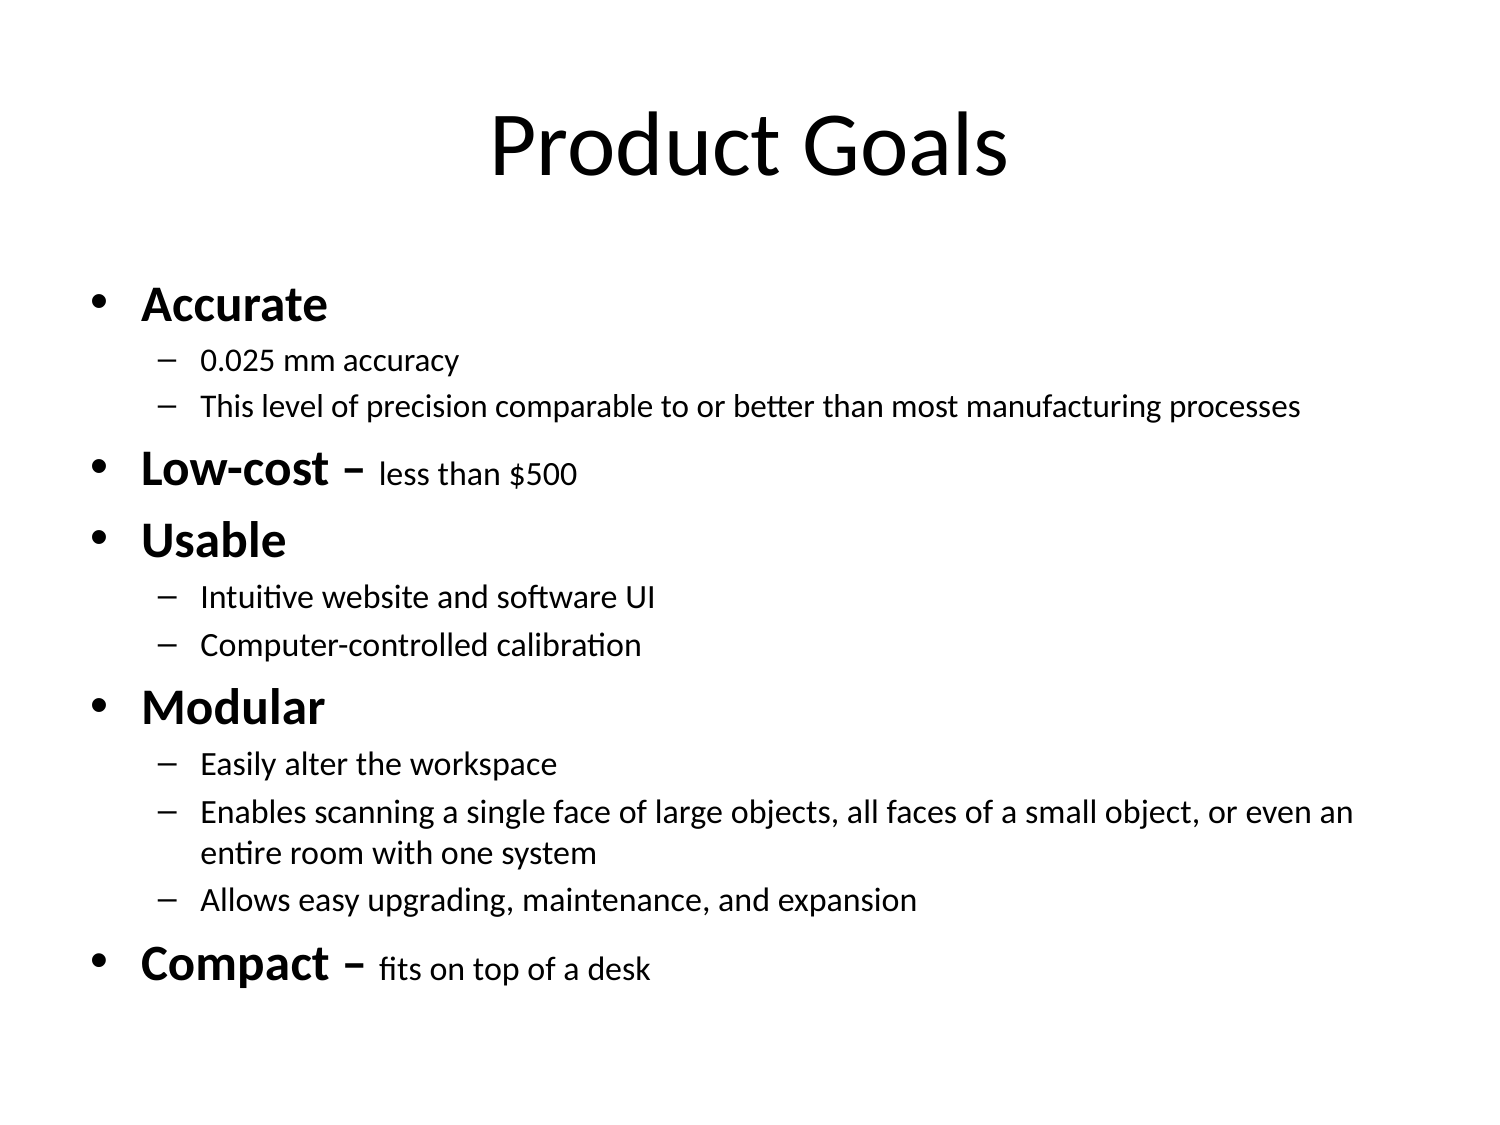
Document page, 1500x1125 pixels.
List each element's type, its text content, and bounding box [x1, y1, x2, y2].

title Product Goals [75, 45, 1425, 233]
list Accurate 0.025 mm accuracy This level of precision comparable to or better than most manufacturing processes Low-cost – less than $500 Usable Intuitive website and software UI Computer-controlled calibration Modular Easily alter the workspace Enables scanning a single face of large objects, all faces of a small object, or even an entire room with one system Allows easy upgrading, maintenance, and expansion Compact – fits on top of a desk [75, 262, 1425, 1005]
